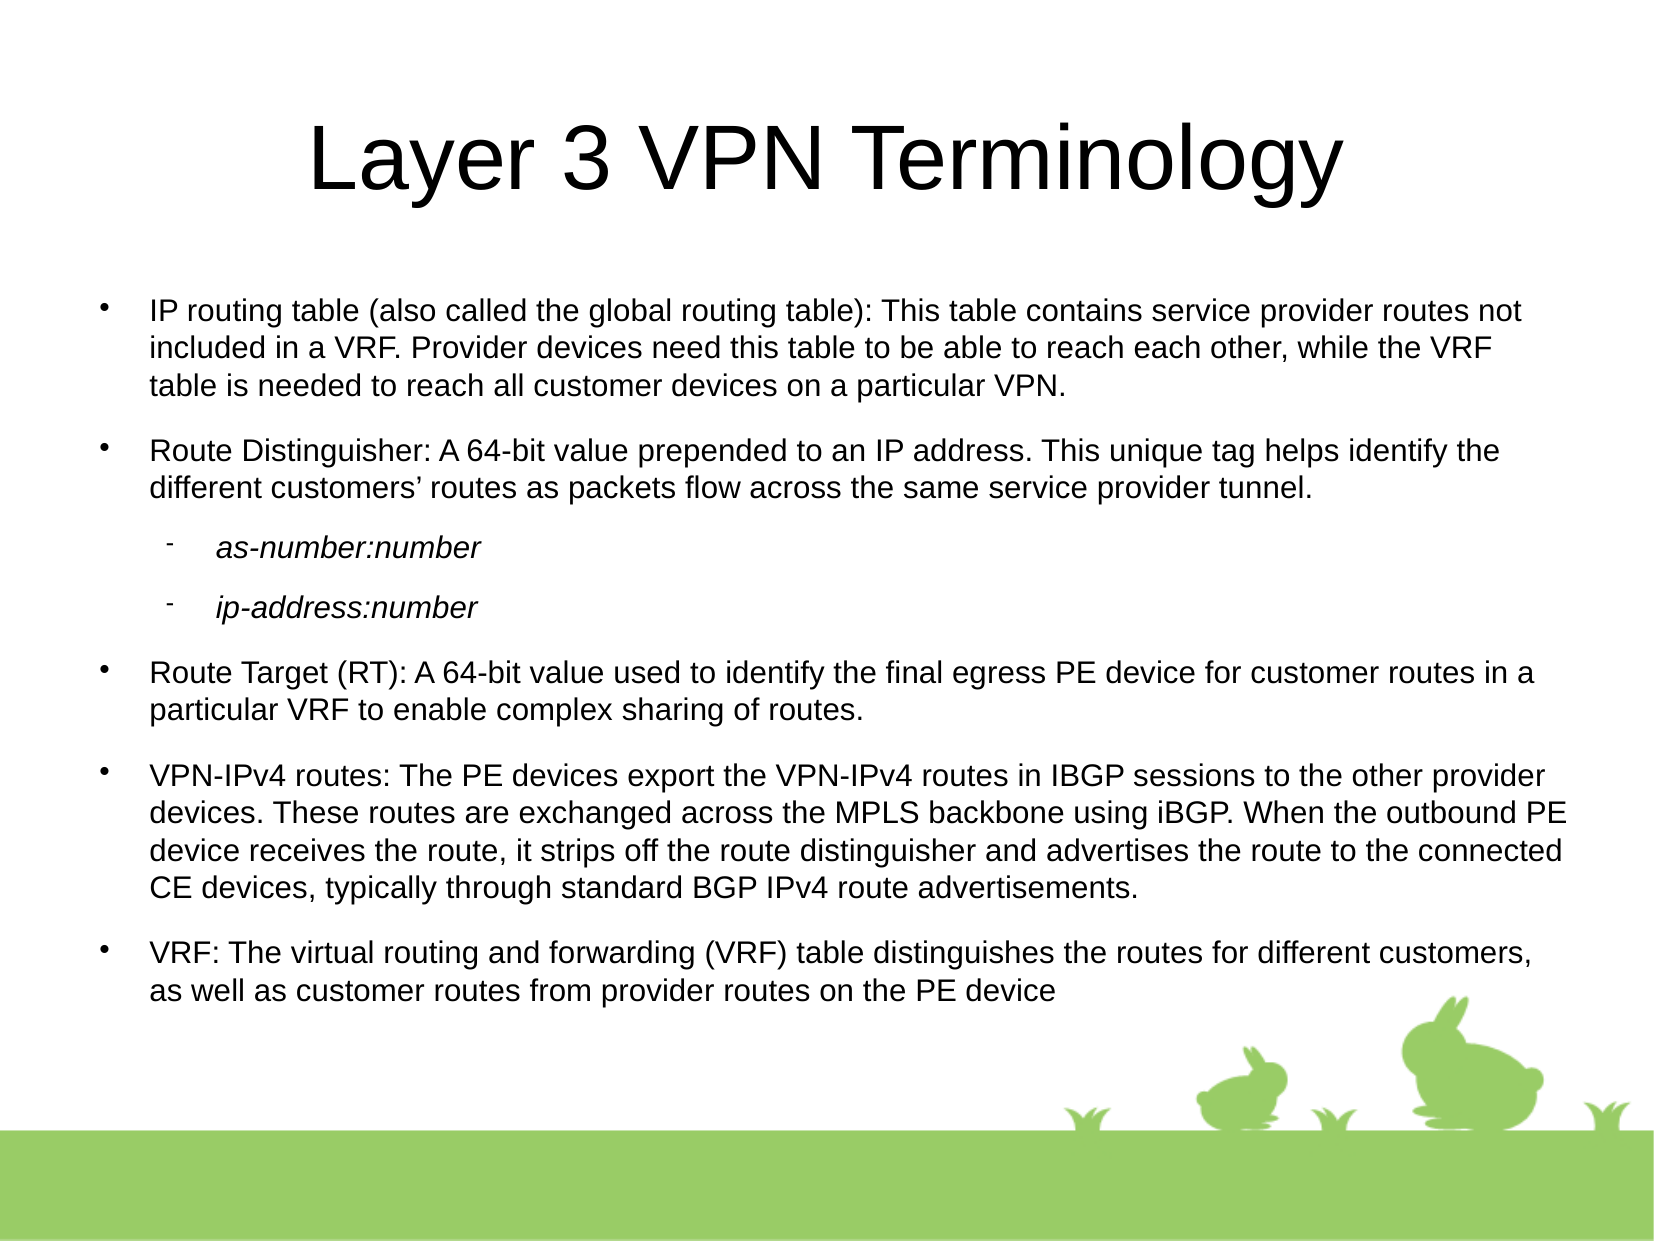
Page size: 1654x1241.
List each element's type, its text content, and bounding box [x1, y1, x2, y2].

text_box Layer 3 VPN Terminology [82, 49, 1571, 257]
text_box IP routing table (also called the global routing table): This table contains service provider routes not included in a VRF. Provider devices need this table to be able to reach each other, while the VRF table is needed to reach all customer devices on a particular VPN. Route Distinguisher: A 64-bit value prepended to an IP address. This unique tag helps identify the different customers’ routes as packets flow across the same service provider tunnel. as-number:number ip-address:number Route Target (RT): A 64-bit value used to identify the final egress PE device for customer routes in a particular VRF to enable complex sharing of routes. VPN-IPv4 routes: The PE devices export the VPN-IPv4 routes in IBGP sessions to the other provider devices. These routes are exchanged across the MPLS backbone using iBGP. When the outbound PE device receives the route, it strips off the route distinguisher and advertises the route to the connected CE devices, typically through standard BGP IPv4 route advertisements. VRF: The virtual routing and forwarding (VRF) table distinguishes the routes for different customers, as well as customer routes from provider routes on the PE device [82, 290, 1571, 1010]
picture [0, 0, 1654, 1241]
